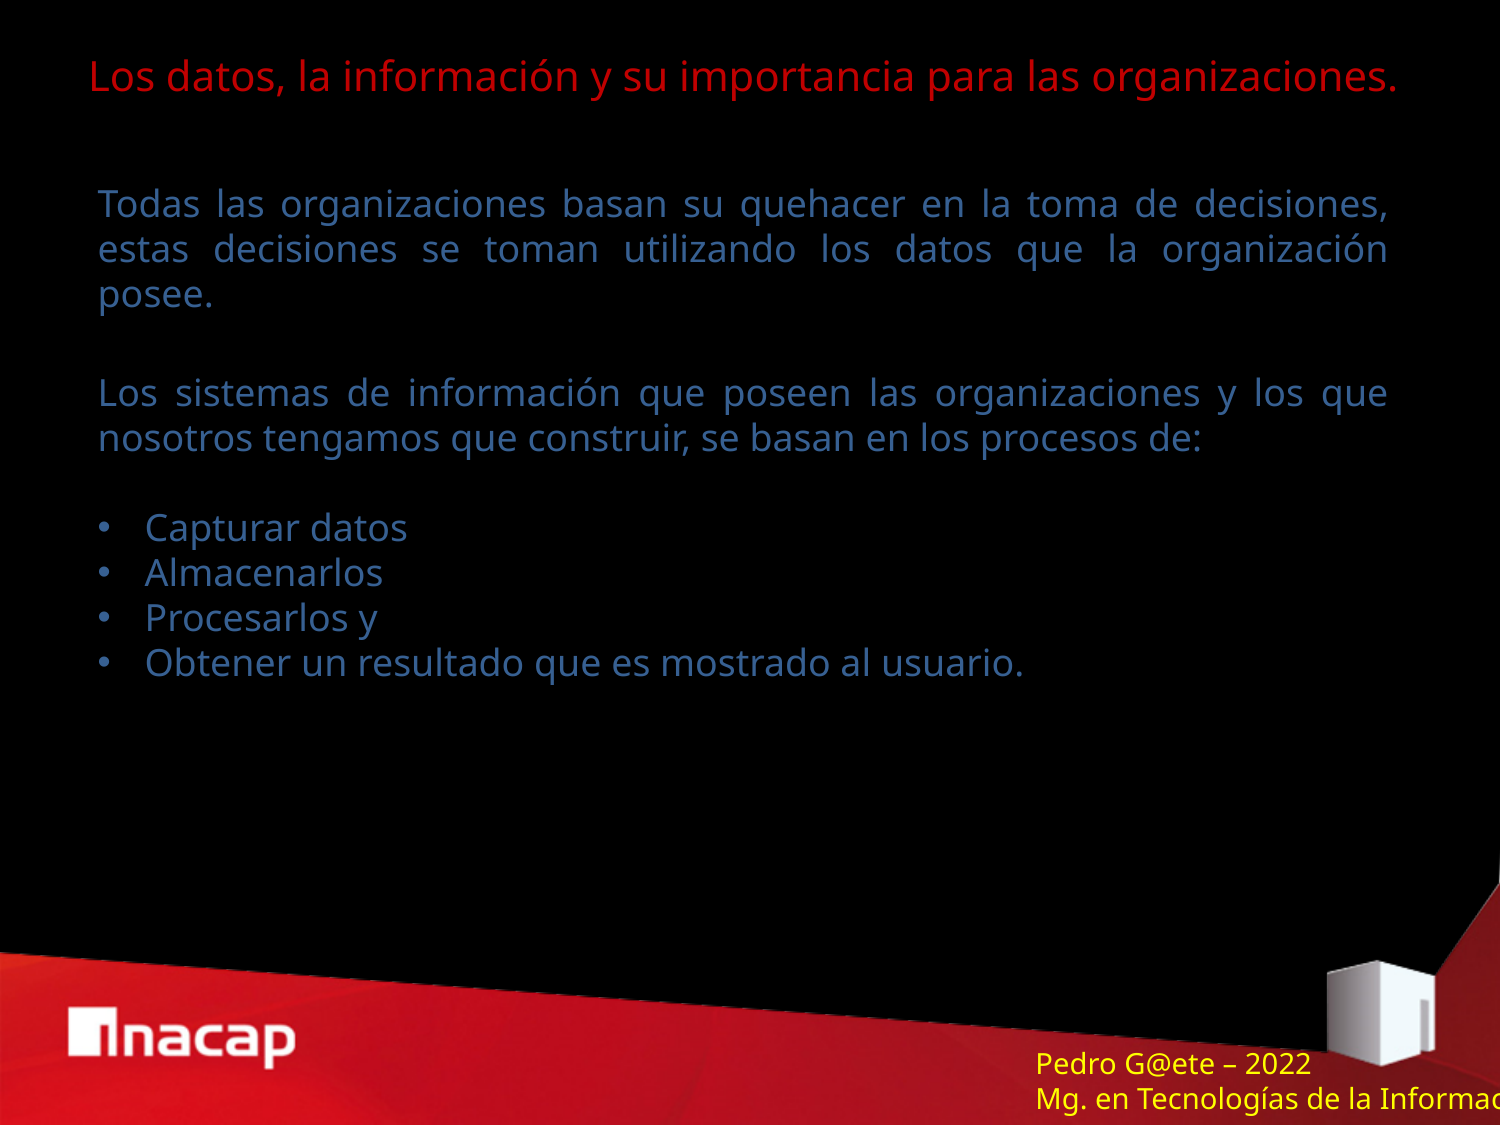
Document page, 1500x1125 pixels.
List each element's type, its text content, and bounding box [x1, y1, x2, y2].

text_box Los datos, la información y su importancia para las organizaciones. [73, 42, 1414, 108]
picture [0, 1, 1500, 1125]
picture [1495, 1095, 1500, 1107]
subtitle Los sistemas de información que poseen las organizaciones y los que nosotros tengamos que construir, se basan en los procesos de: Capturar datos Almacenarlos Procesarlos y Obtener un resultado que es mostrado al usuario. [82, 361, 1405, 799]
text_box Todas las organizaciones basan su quehacer en la toma de decisiones, estas decisiones se toman utilizando los datos que la organización posee. [82, 172, 1405, 323]
